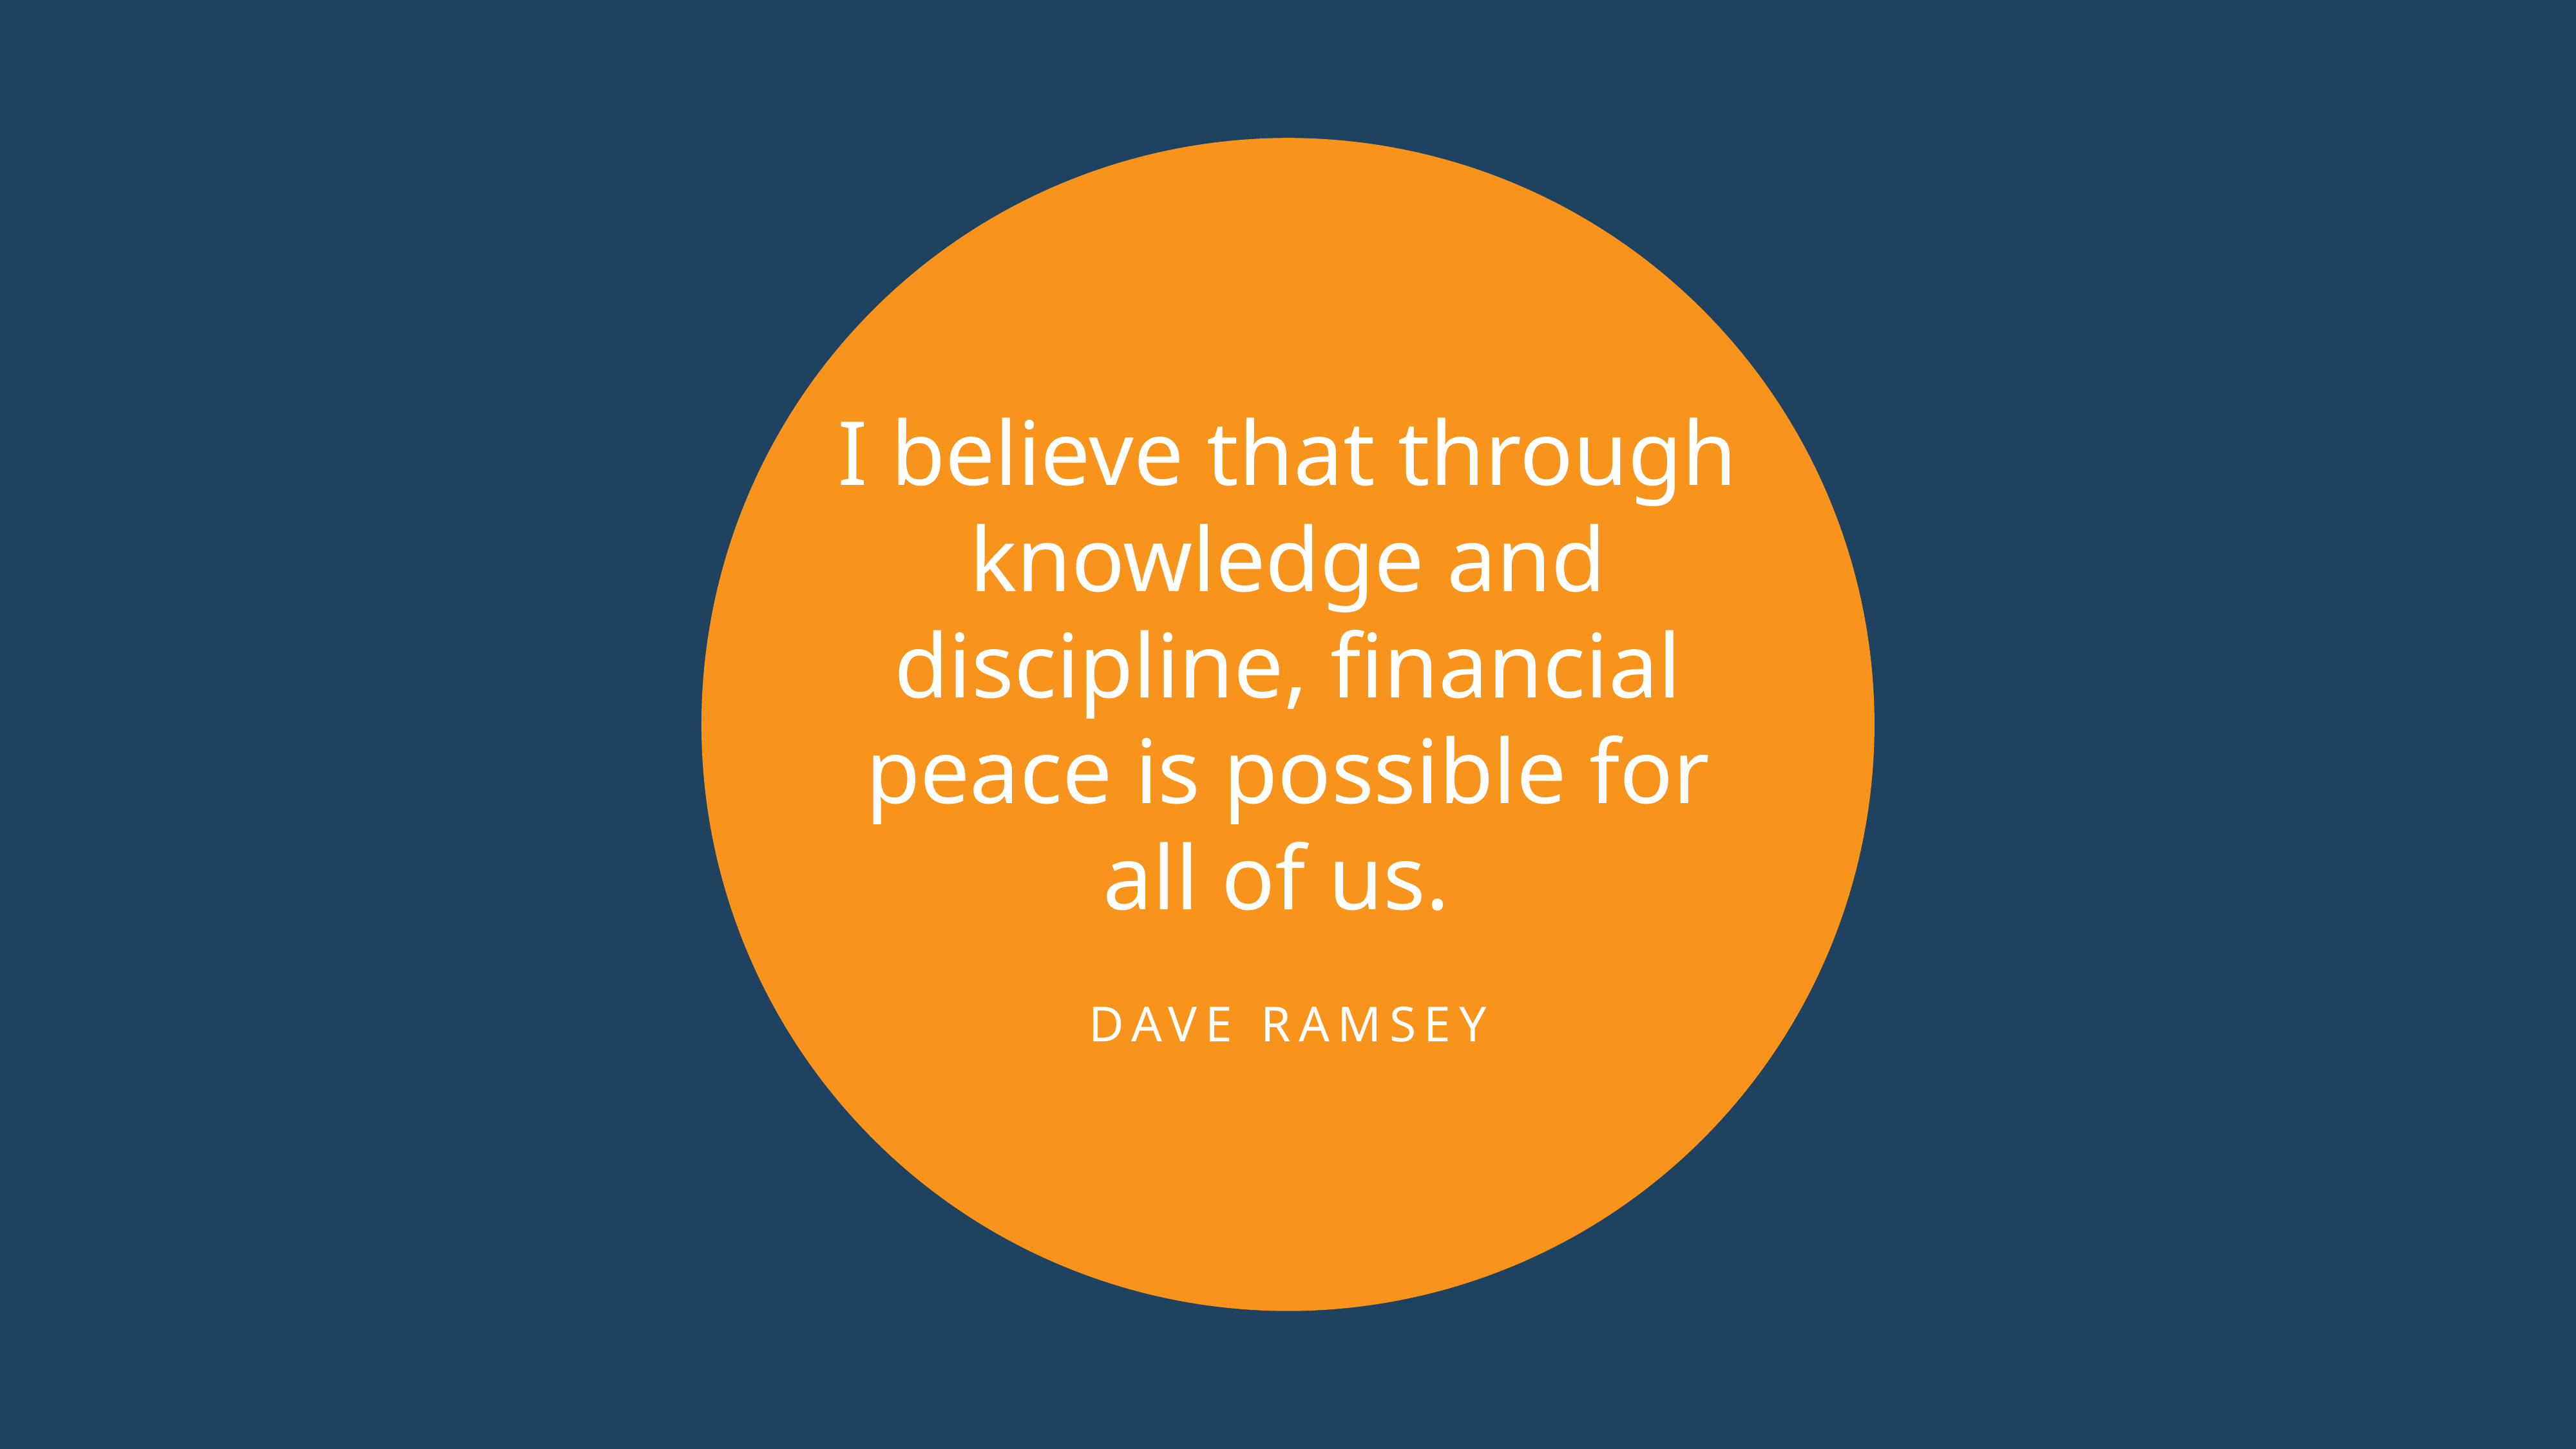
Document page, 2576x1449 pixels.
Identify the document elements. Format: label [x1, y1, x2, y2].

text_box [813, 392, 1762, 1057]
picture [0, 0, 2576, 1449]
